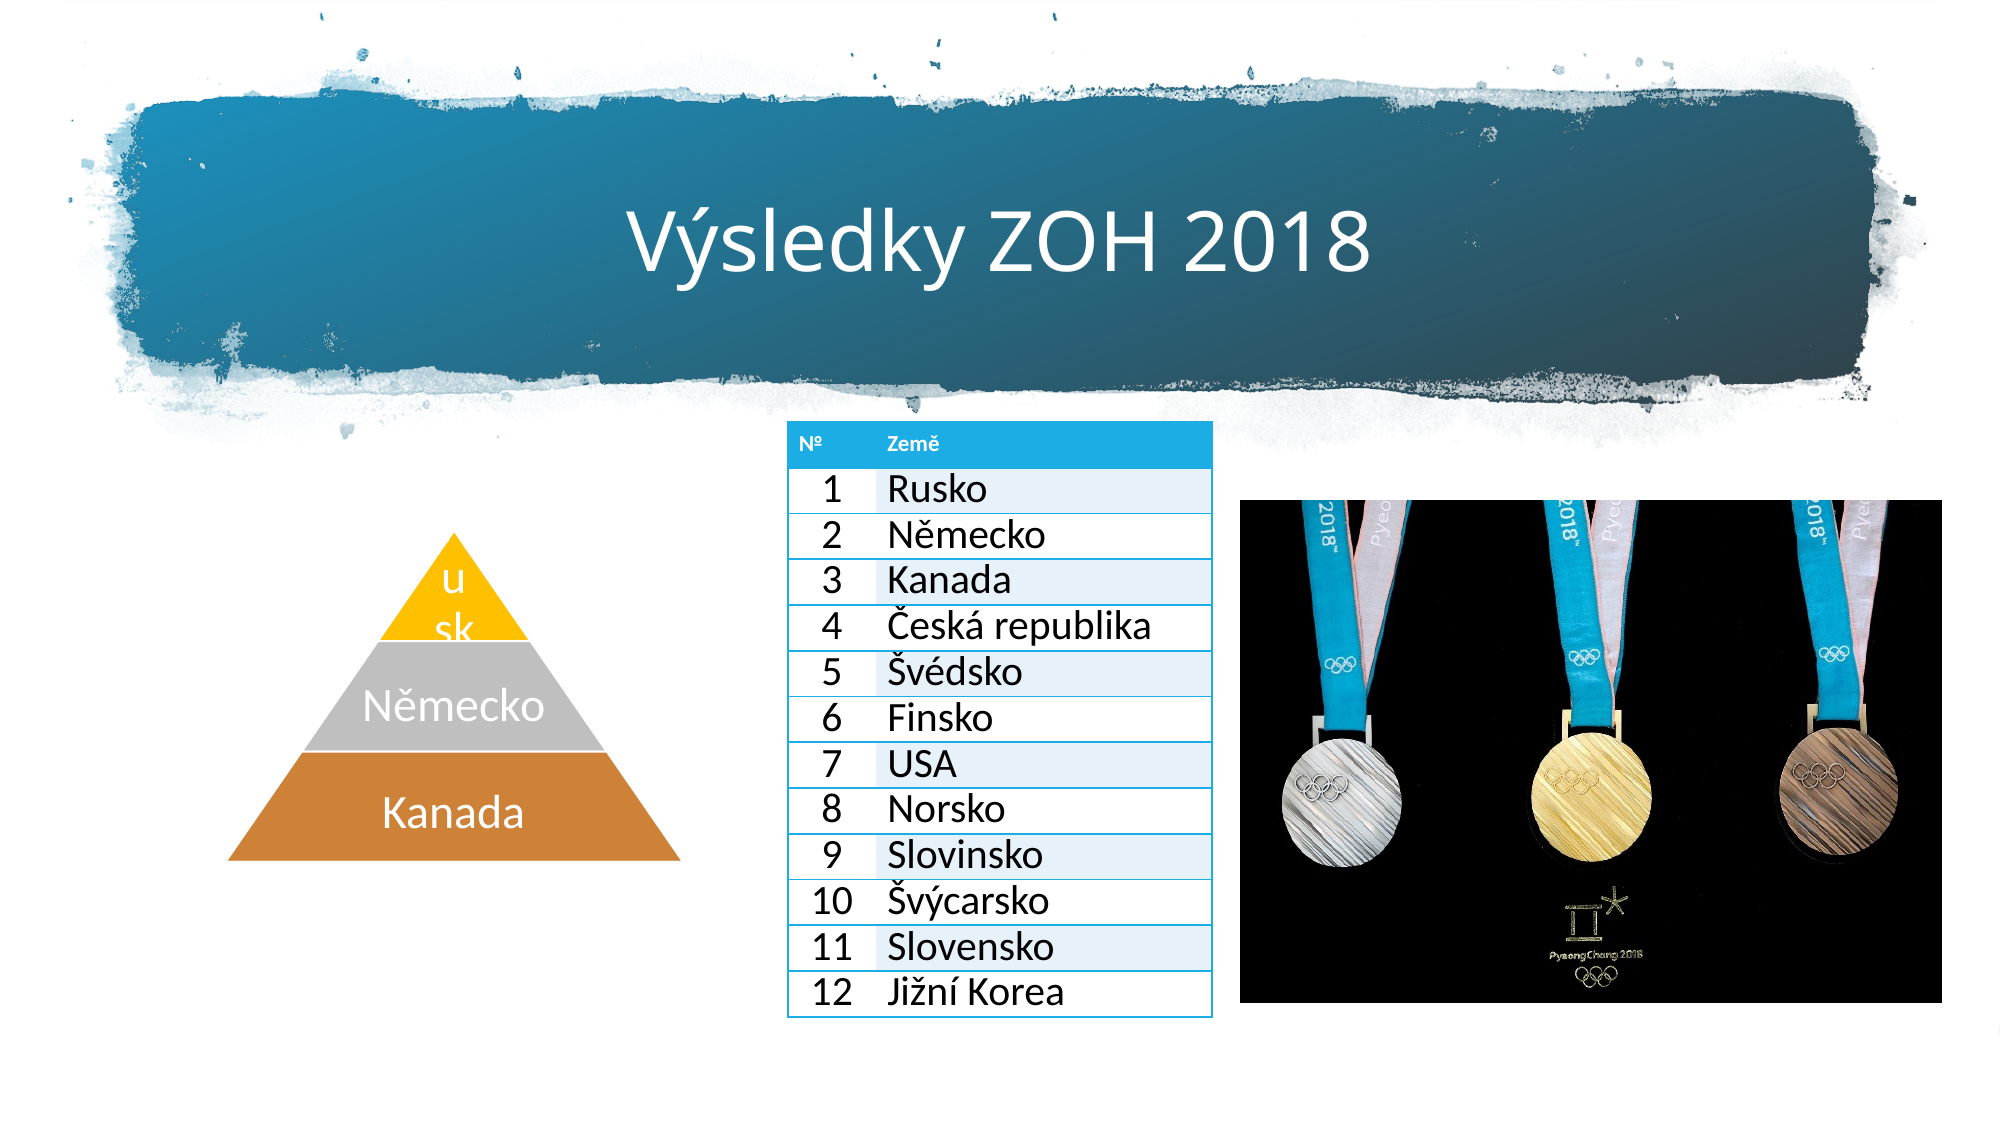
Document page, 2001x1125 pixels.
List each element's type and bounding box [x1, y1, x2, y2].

text_box [149, 530, 760, 973]
picture [0, 0, 2000, 1125]
